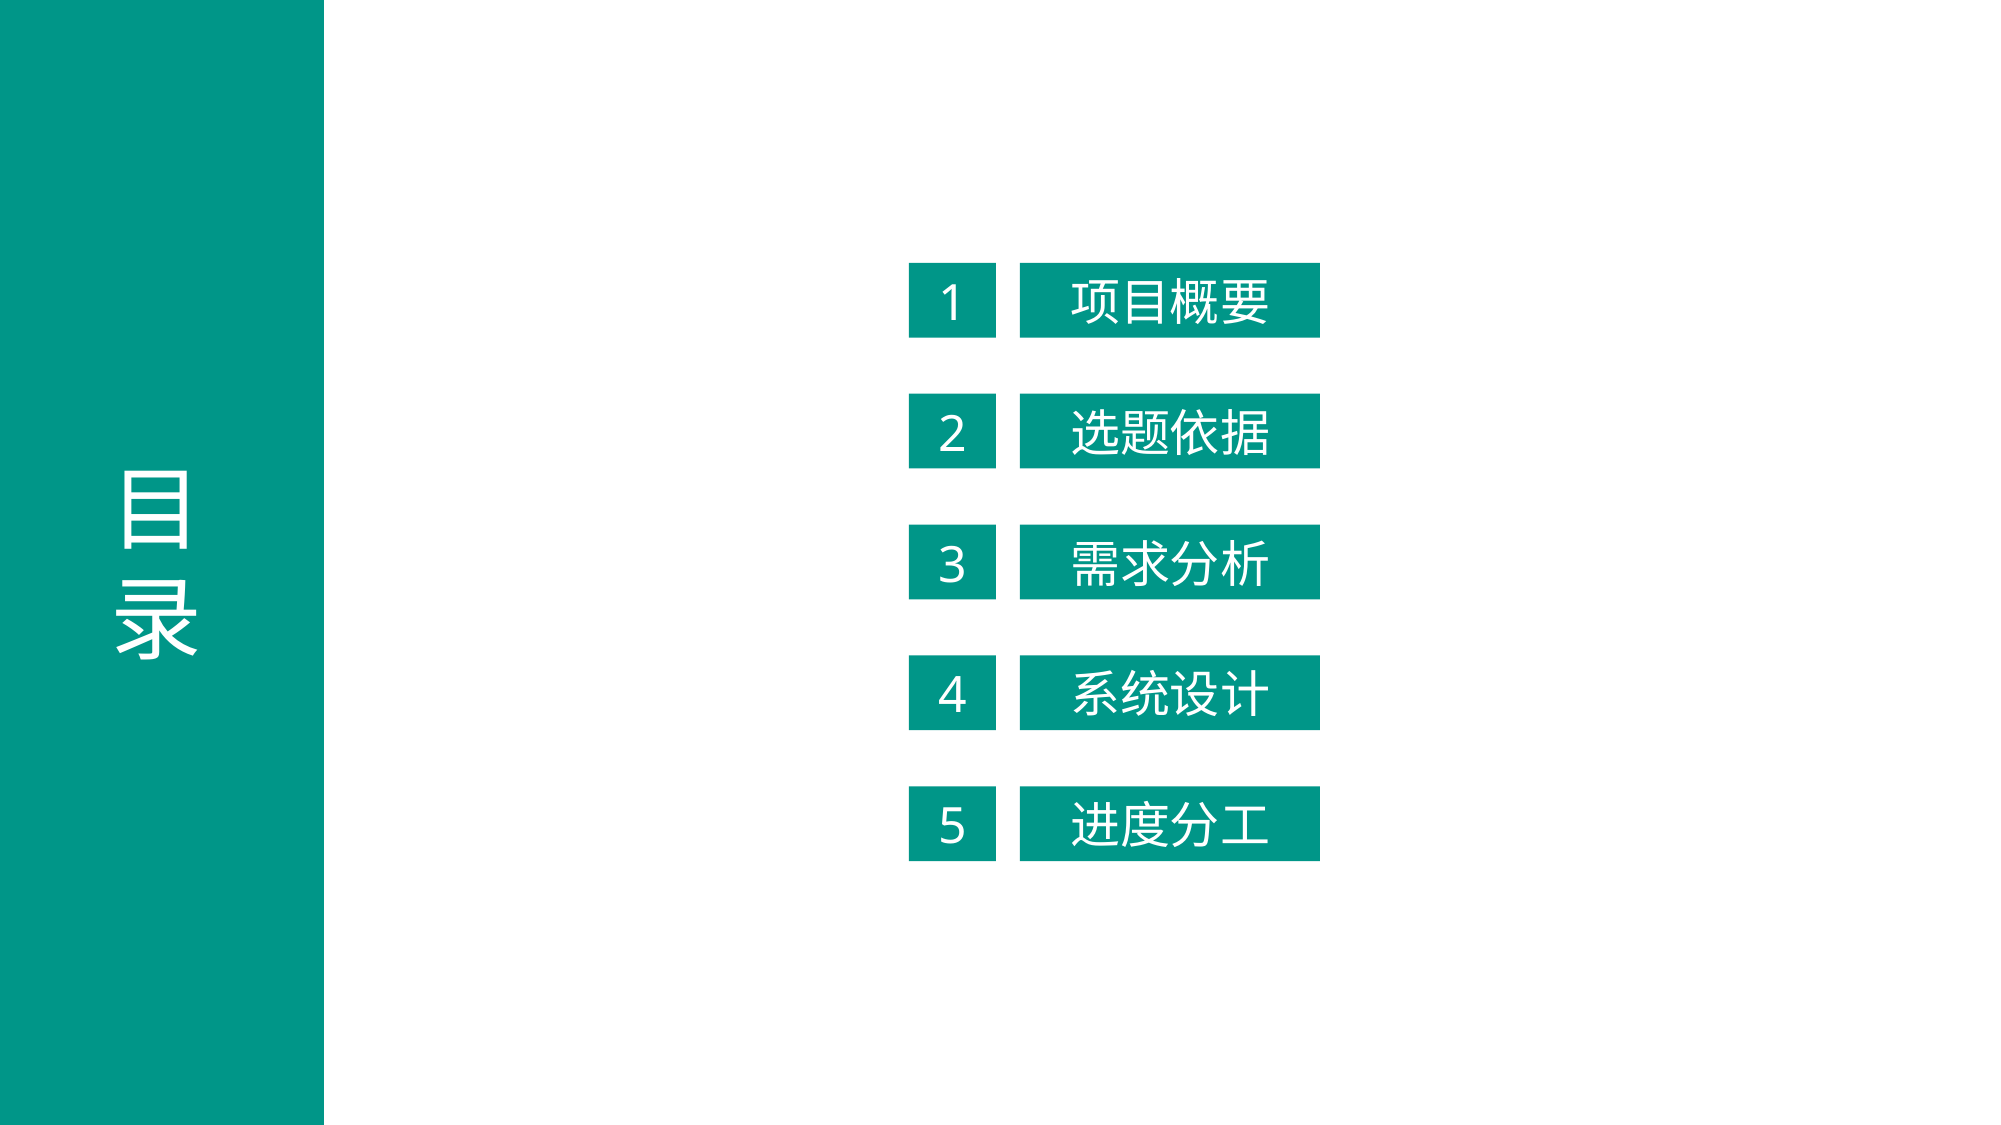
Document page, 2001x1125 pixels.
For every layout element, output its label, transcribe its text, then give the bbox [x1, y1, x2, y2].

text_box [0, 0, 325, 1125]
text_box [908, 262, 1320, 863]
text_box 目录 [95, 443, 229, 679]
